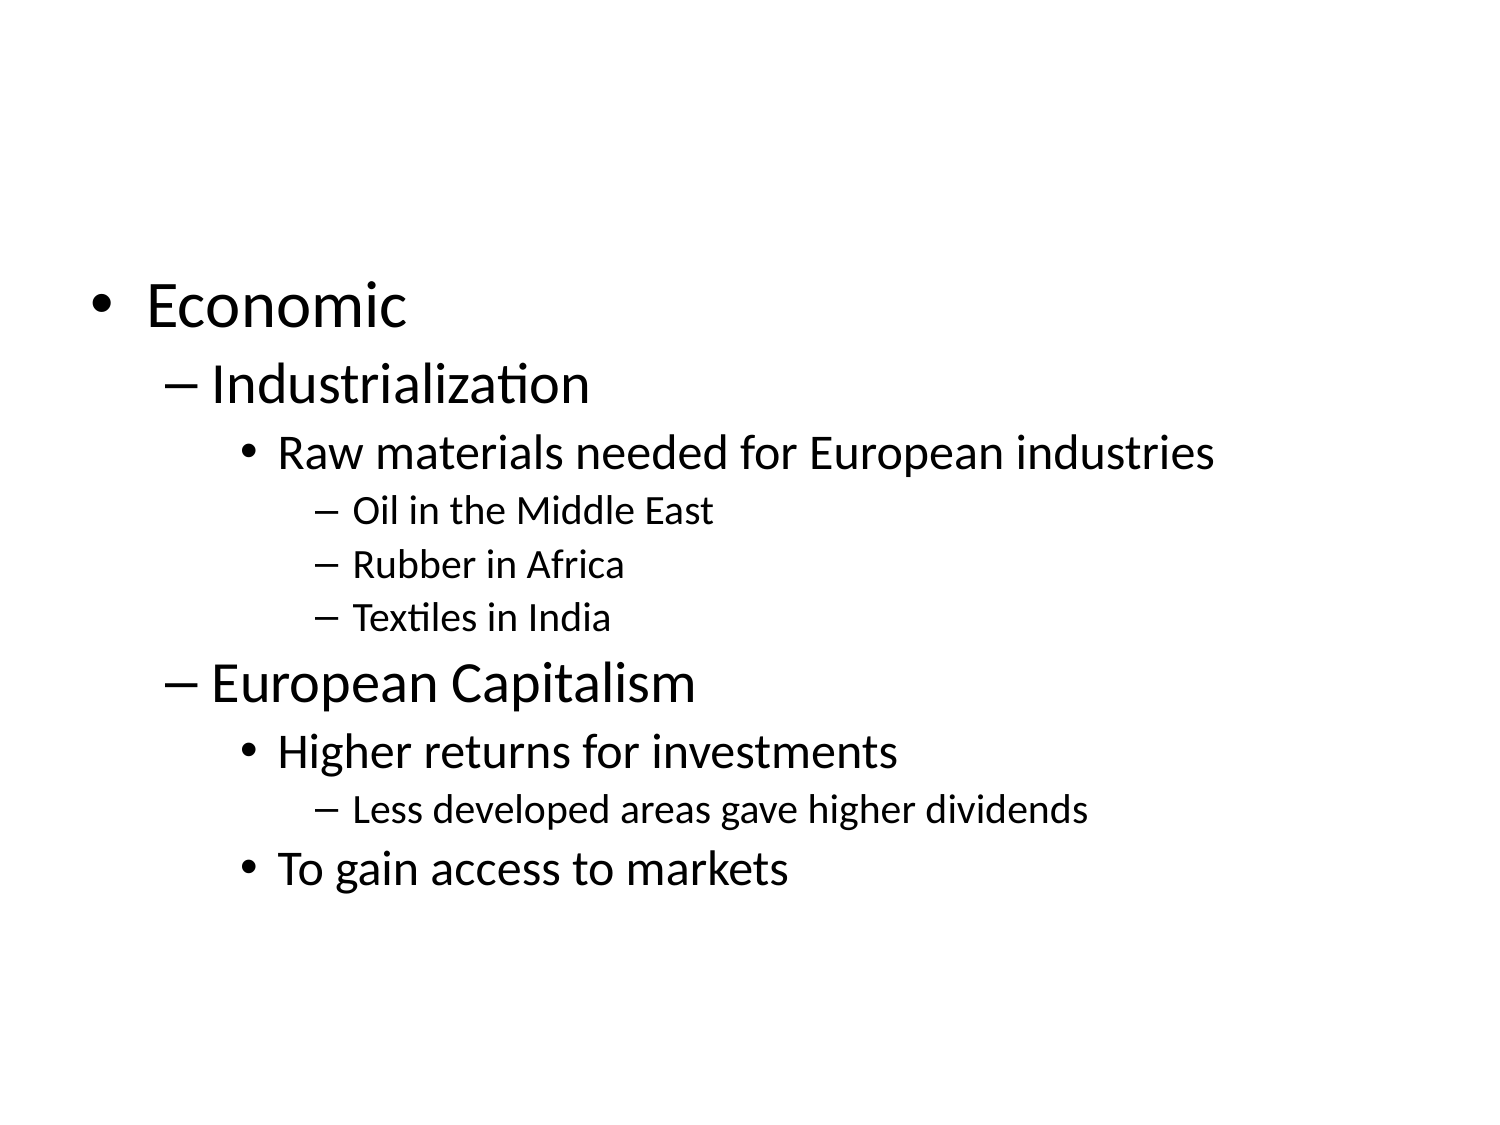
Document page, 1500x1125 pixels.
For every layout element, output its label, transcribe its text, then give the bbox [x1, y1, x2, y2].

list Economic Industrialization Raw materials needed for European industries Oil in the Middle East Rubber in Africa Textiles in India European Capitalism Higher returns for investments Less developed areas gave higher dividends To gain access to markets [75, 262, 1425, 1005]
